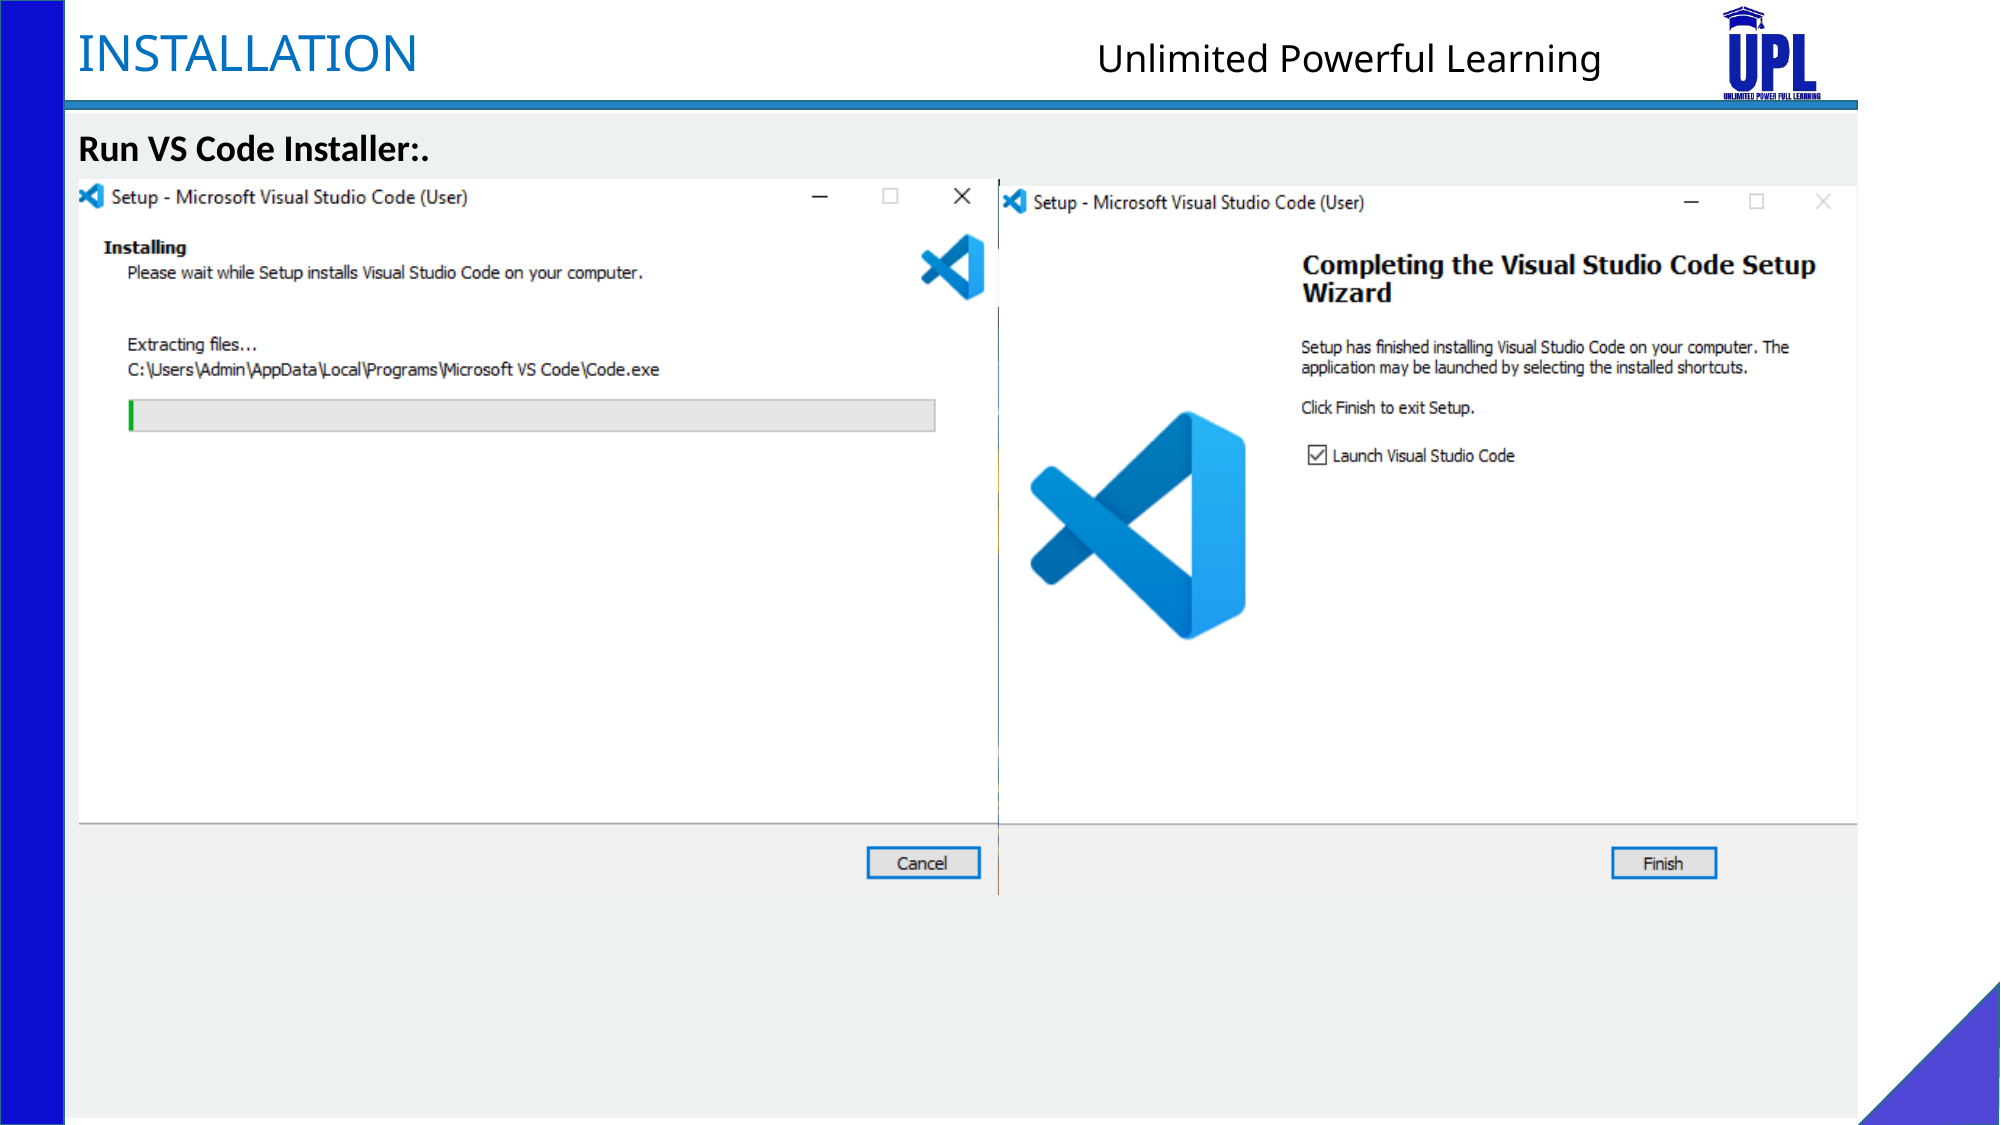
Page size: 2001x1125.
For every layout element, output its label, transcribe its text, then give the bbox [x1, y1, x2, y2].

text_box [65, 113, 1858, 1118]
picture [1721, 4, 1823, 102]
text_box INSTALLATION [63, 13, 1261, 89]
text_box [1857, 981, 2000, 1125]
text_box Run VS Code Installer:. [63, 116, 1857, 222]
text_box [63, 100, 1858, 110]
picture [79, 179, 1857, 895]
text_box [0, 0, 65, 1125]
text_box Unlimited Powerful Learning [1261, 27, 1721, 87]
